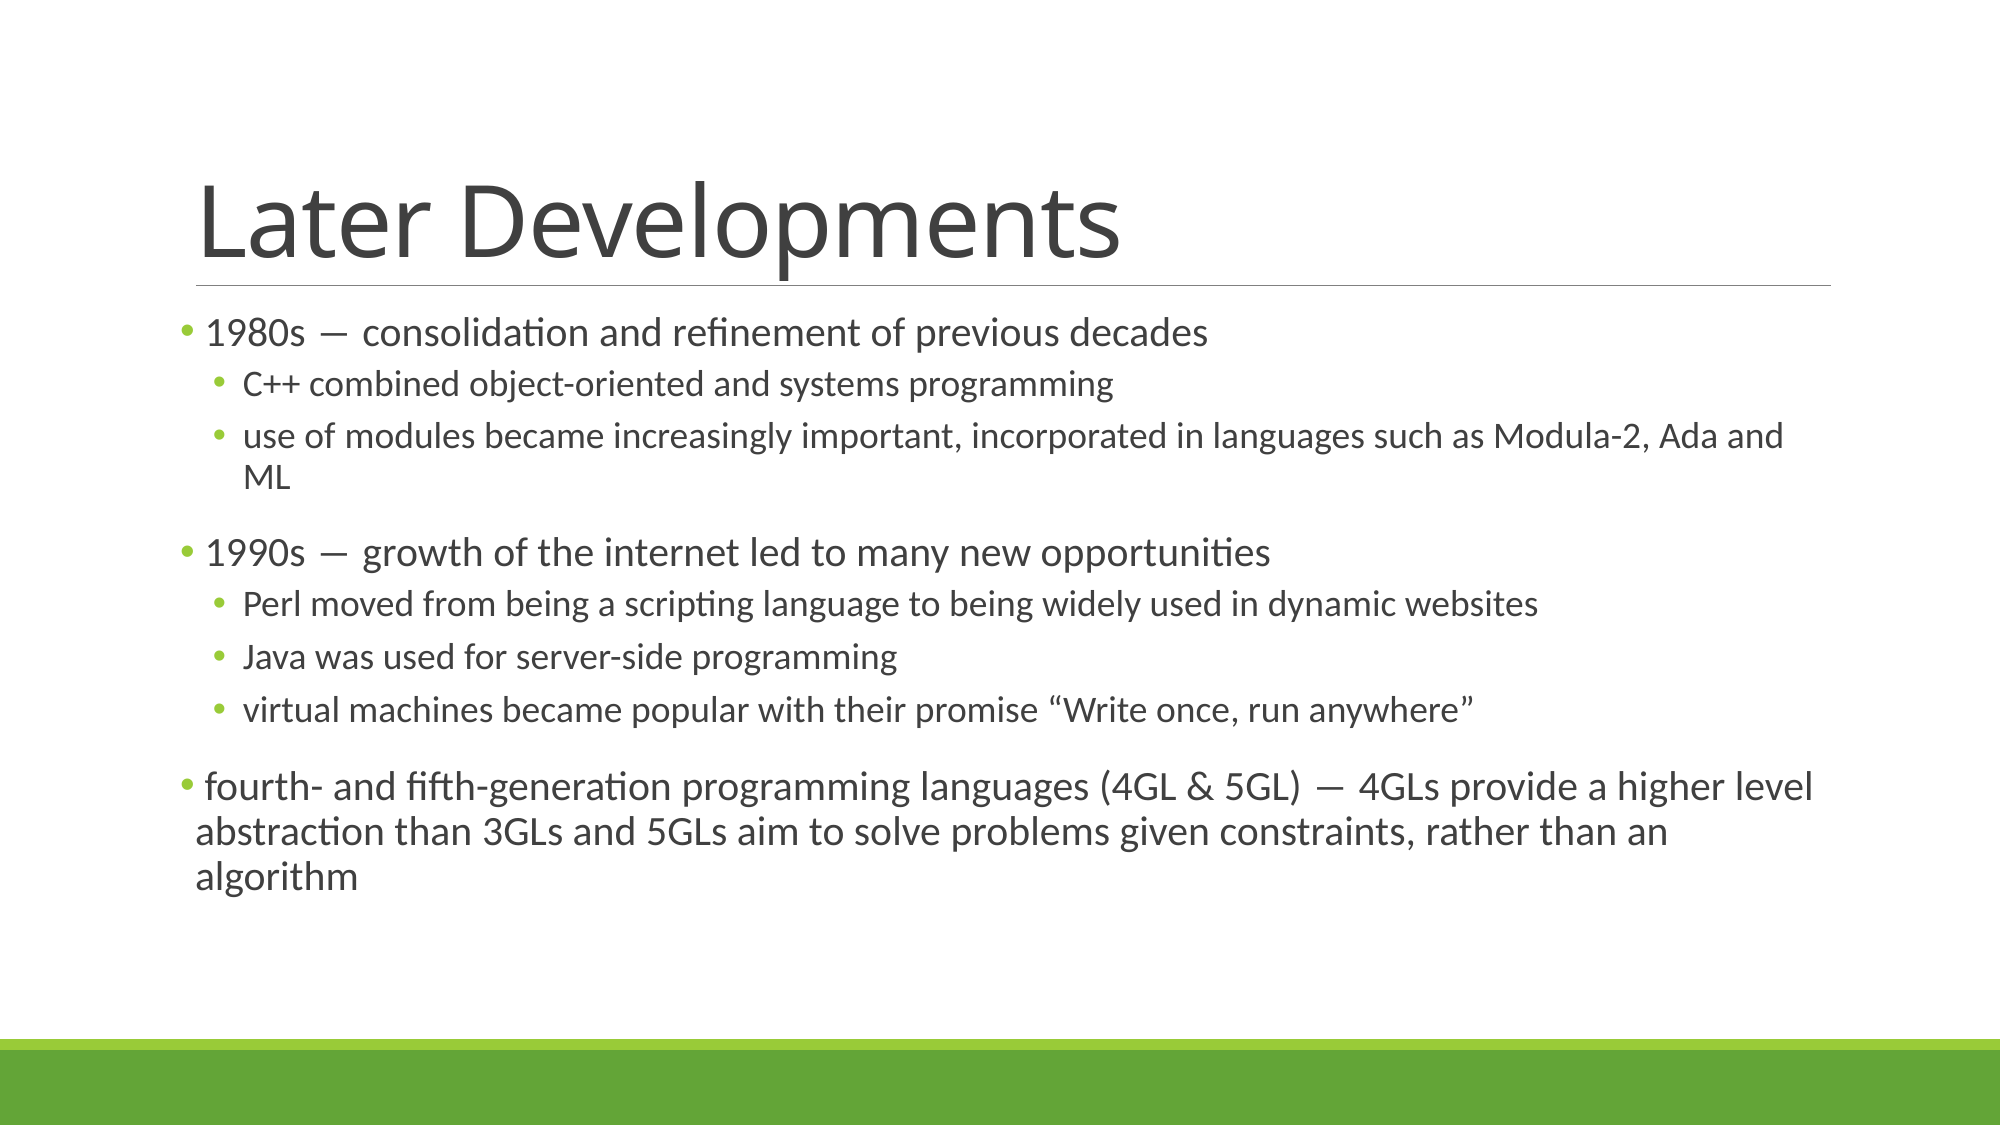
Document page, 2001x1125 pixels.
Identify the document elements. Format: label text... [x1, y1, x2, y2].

title Later Developments [180, 47, 1830, 285]
list 1980s ― consolidation and refinement of previous decades C++ combined object-oriented and systems programming use of modules became increasingly important, incorporated in languages such as Modula-2, Ada and ML 1990s ― growth of the internet led to many new opportunities Perl moved from being a scripting language to being widely used in dynamic websites Java was used for server-side programming virtual machines became popular with their promise “Write once, run anywhere” fourth- and fifth-generation programming languages (4GL & 5GL) ― 4GLs provide a higher level abstraction than 3GLs and 5GLs aim to solve problems given constraints, rather than an algorithm [180, 302, 1830, 963]
